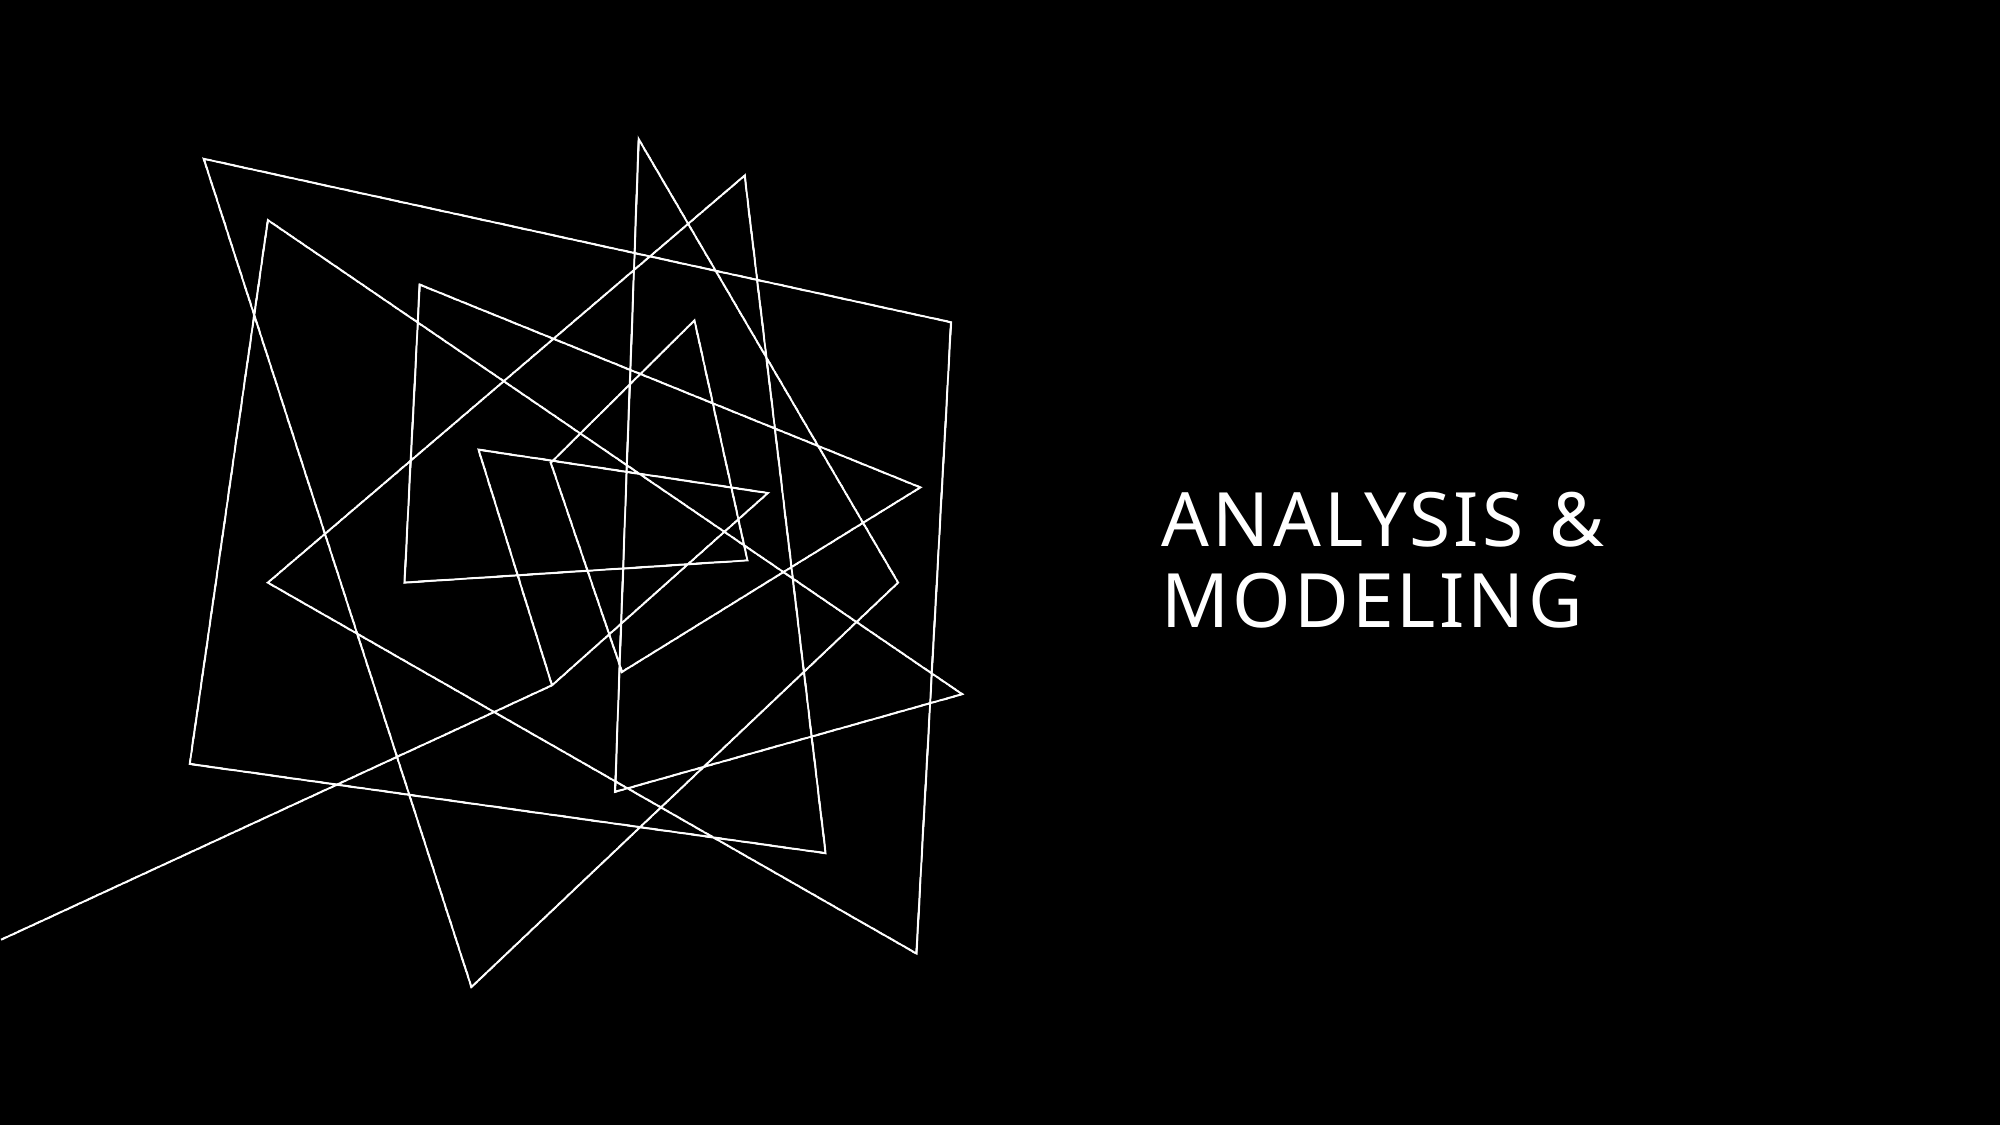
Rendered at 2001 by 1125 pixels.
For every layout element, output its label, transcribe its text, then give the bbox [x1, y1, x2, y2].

title Analysis & Modeling [1146, 421, 1833, 704]
picture [0, 135, 965, 989]
